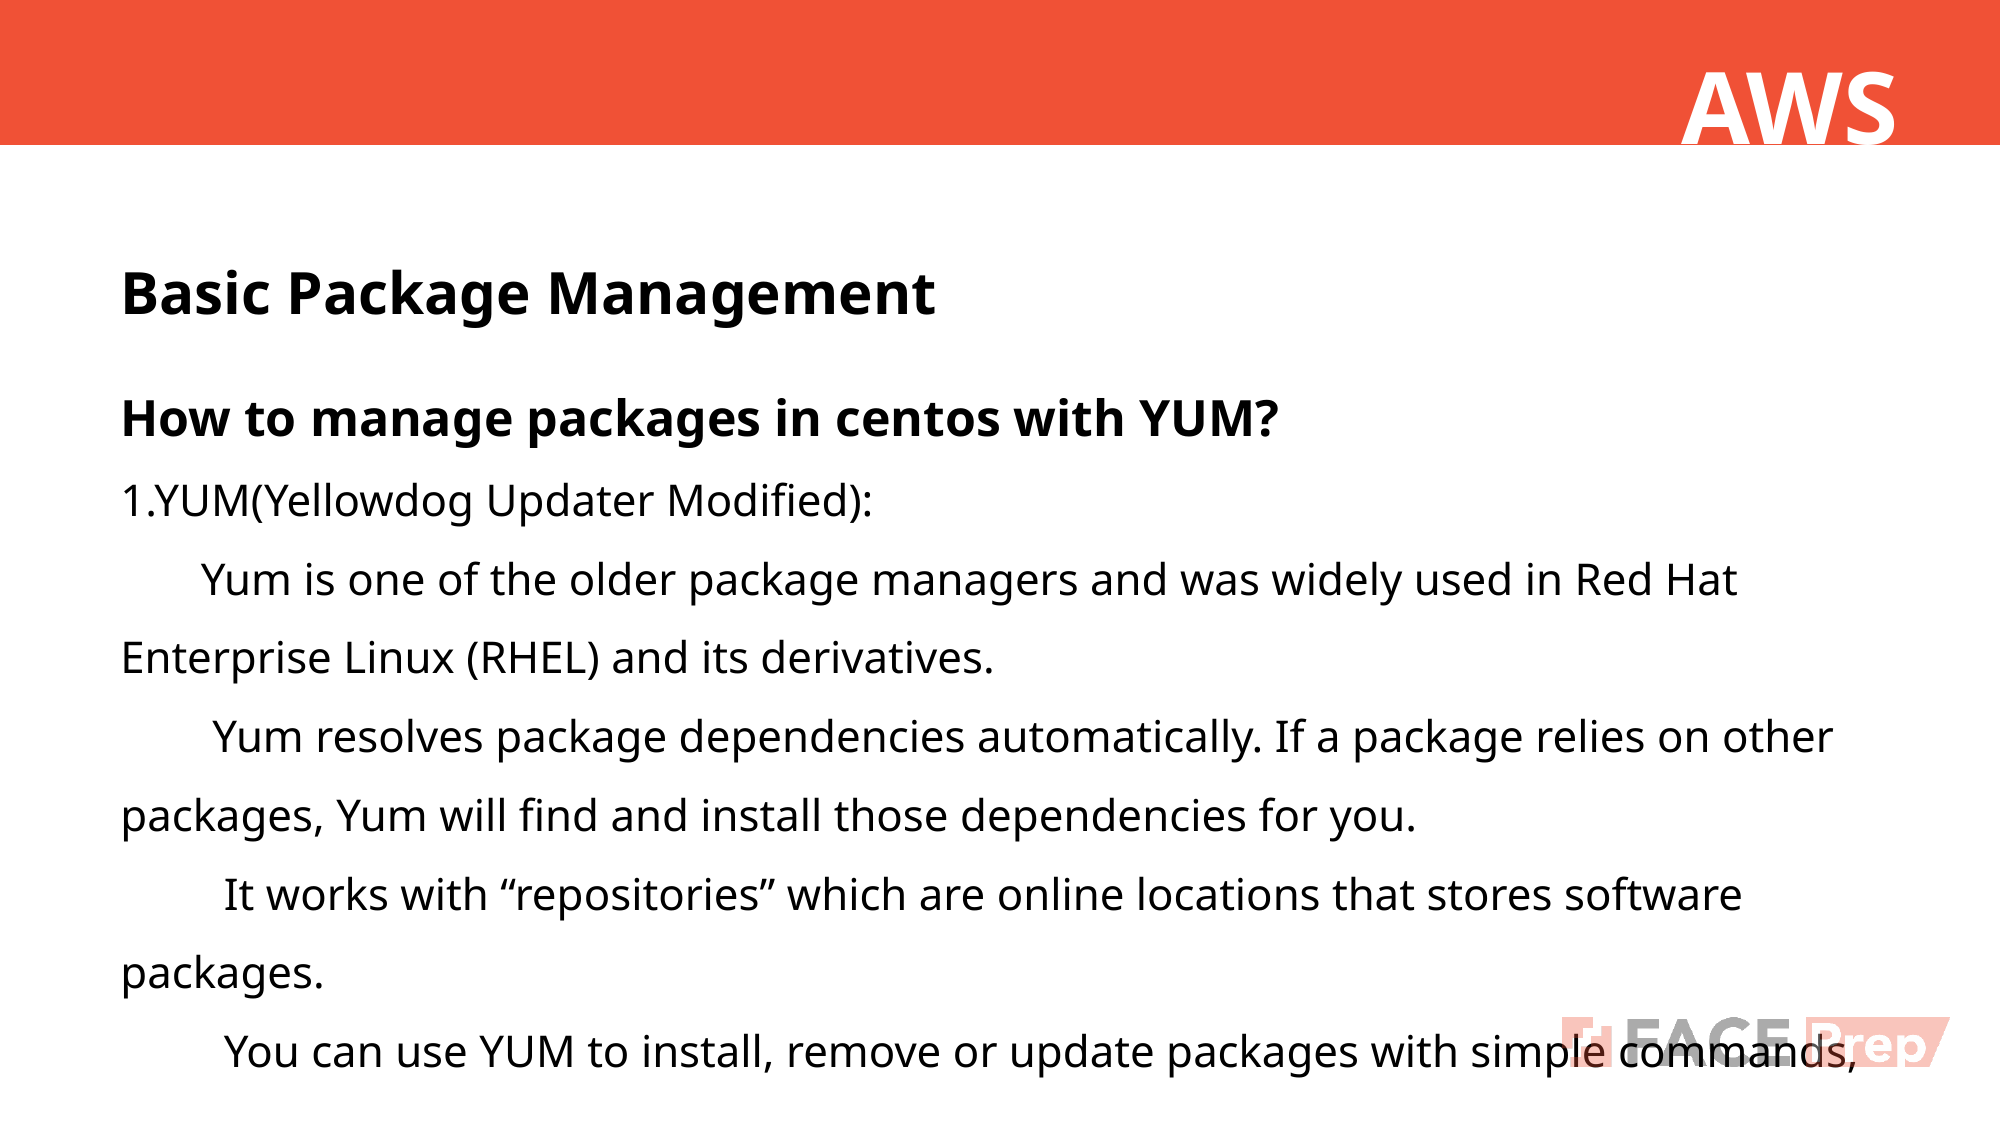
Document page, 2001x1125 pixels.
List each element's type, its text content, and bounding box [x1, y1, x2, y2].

text_box Basic Package Management How to manage packages in centos with YUM? 1.YUM(Yellowdog Updater Modified): Yum is one of the older package managers and was widely used in Red Hat Enterprise Linux (RHEL) and its derivatives. Yum resolves package dependencies automatically. If a package relies on other packages, Yum will find and install those dependencies for you. It works with “repositories” which are online locations that stores software packages. You can use YUM to install, remove or update packages with simple commands, [105, 179, 1895, 1084]
picture [1562, 1017, 1950, 1067]
text_box [0, 1, 2000, 145]
text_box AWS [638, 37, 1914, 173]
